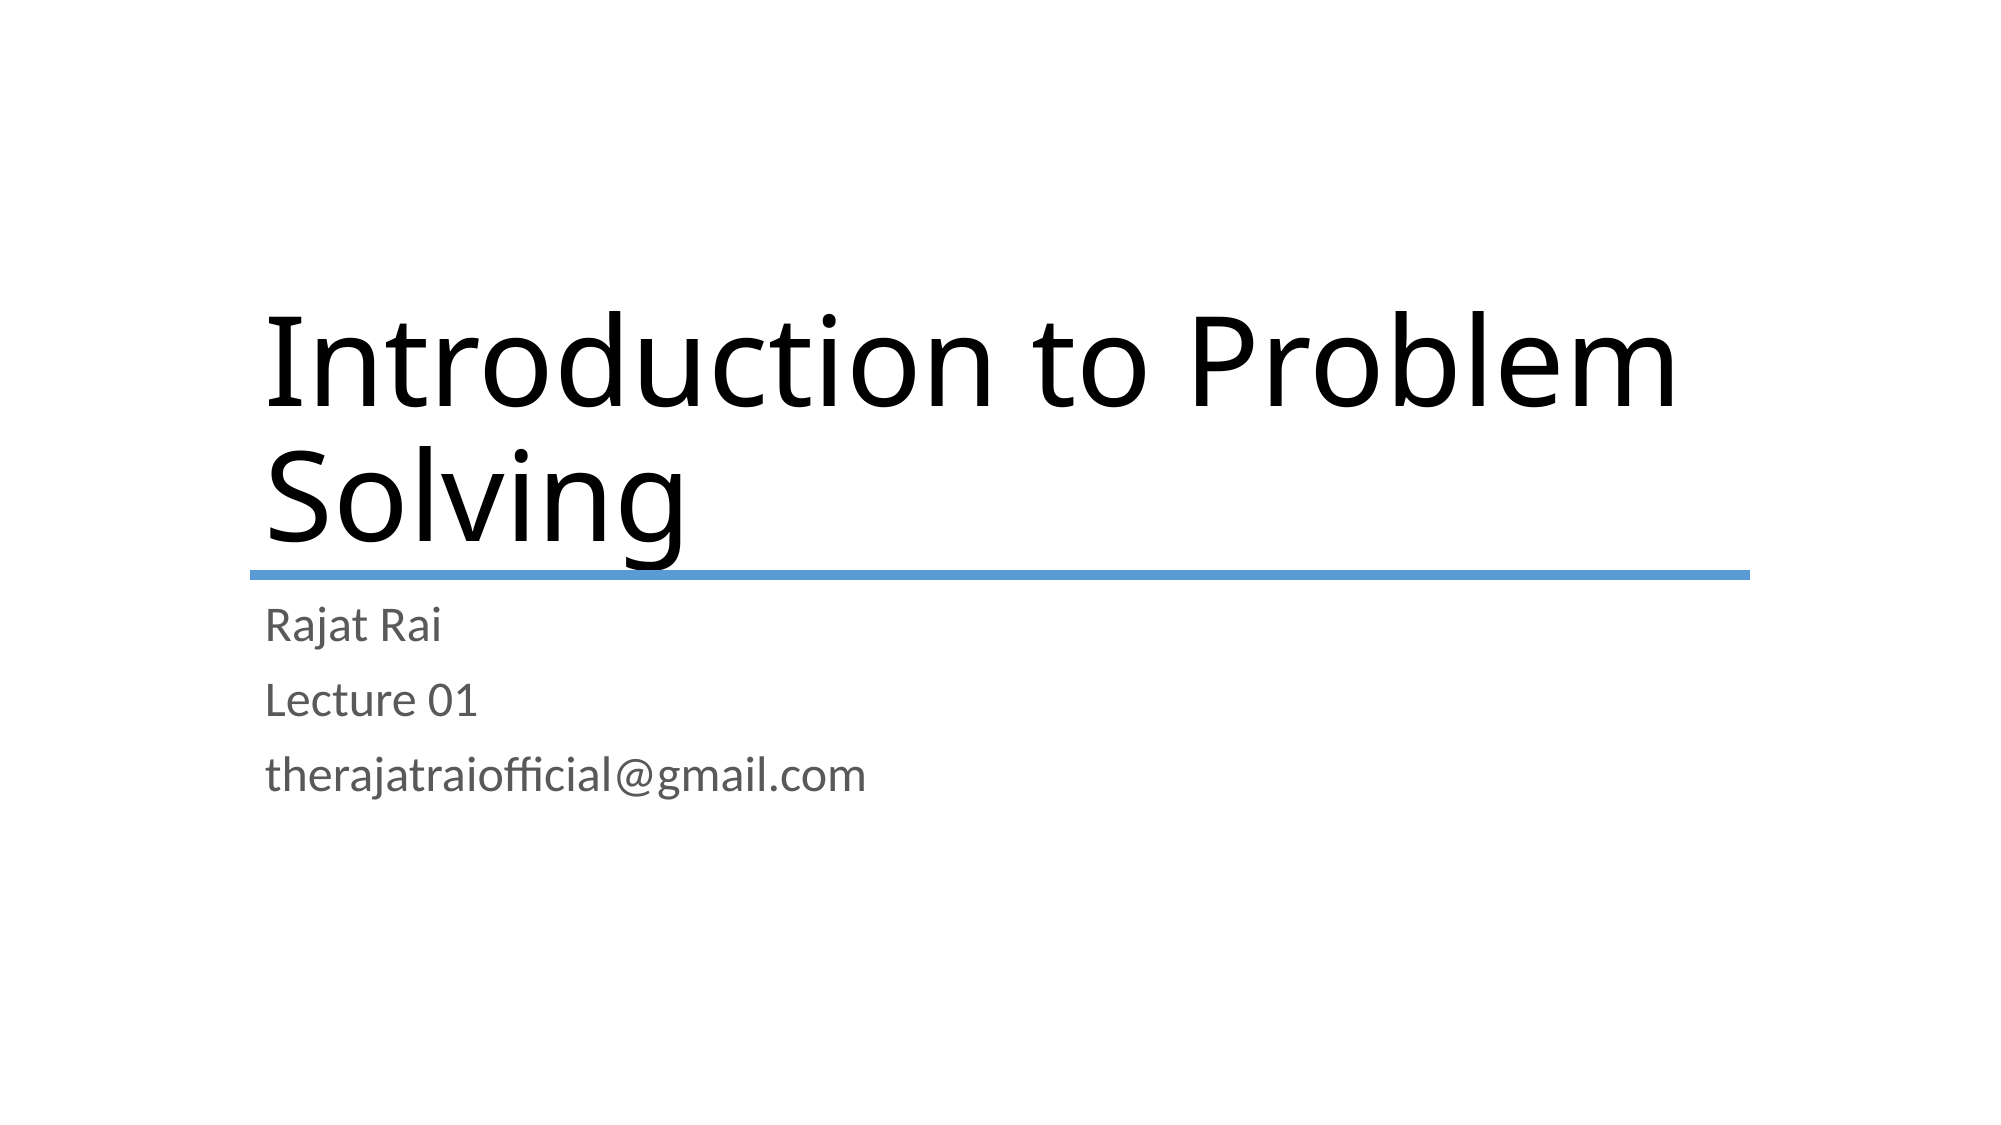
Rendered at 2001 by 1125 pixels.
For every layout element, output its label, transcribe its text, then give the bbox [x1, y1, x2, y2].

subtitle Rajat Rai Lecture 01 therajatraiofficial@gmail.com [249, 590, 1750, 863]
title Introduction to Problem Solving [249, 184, 1750, 570]
